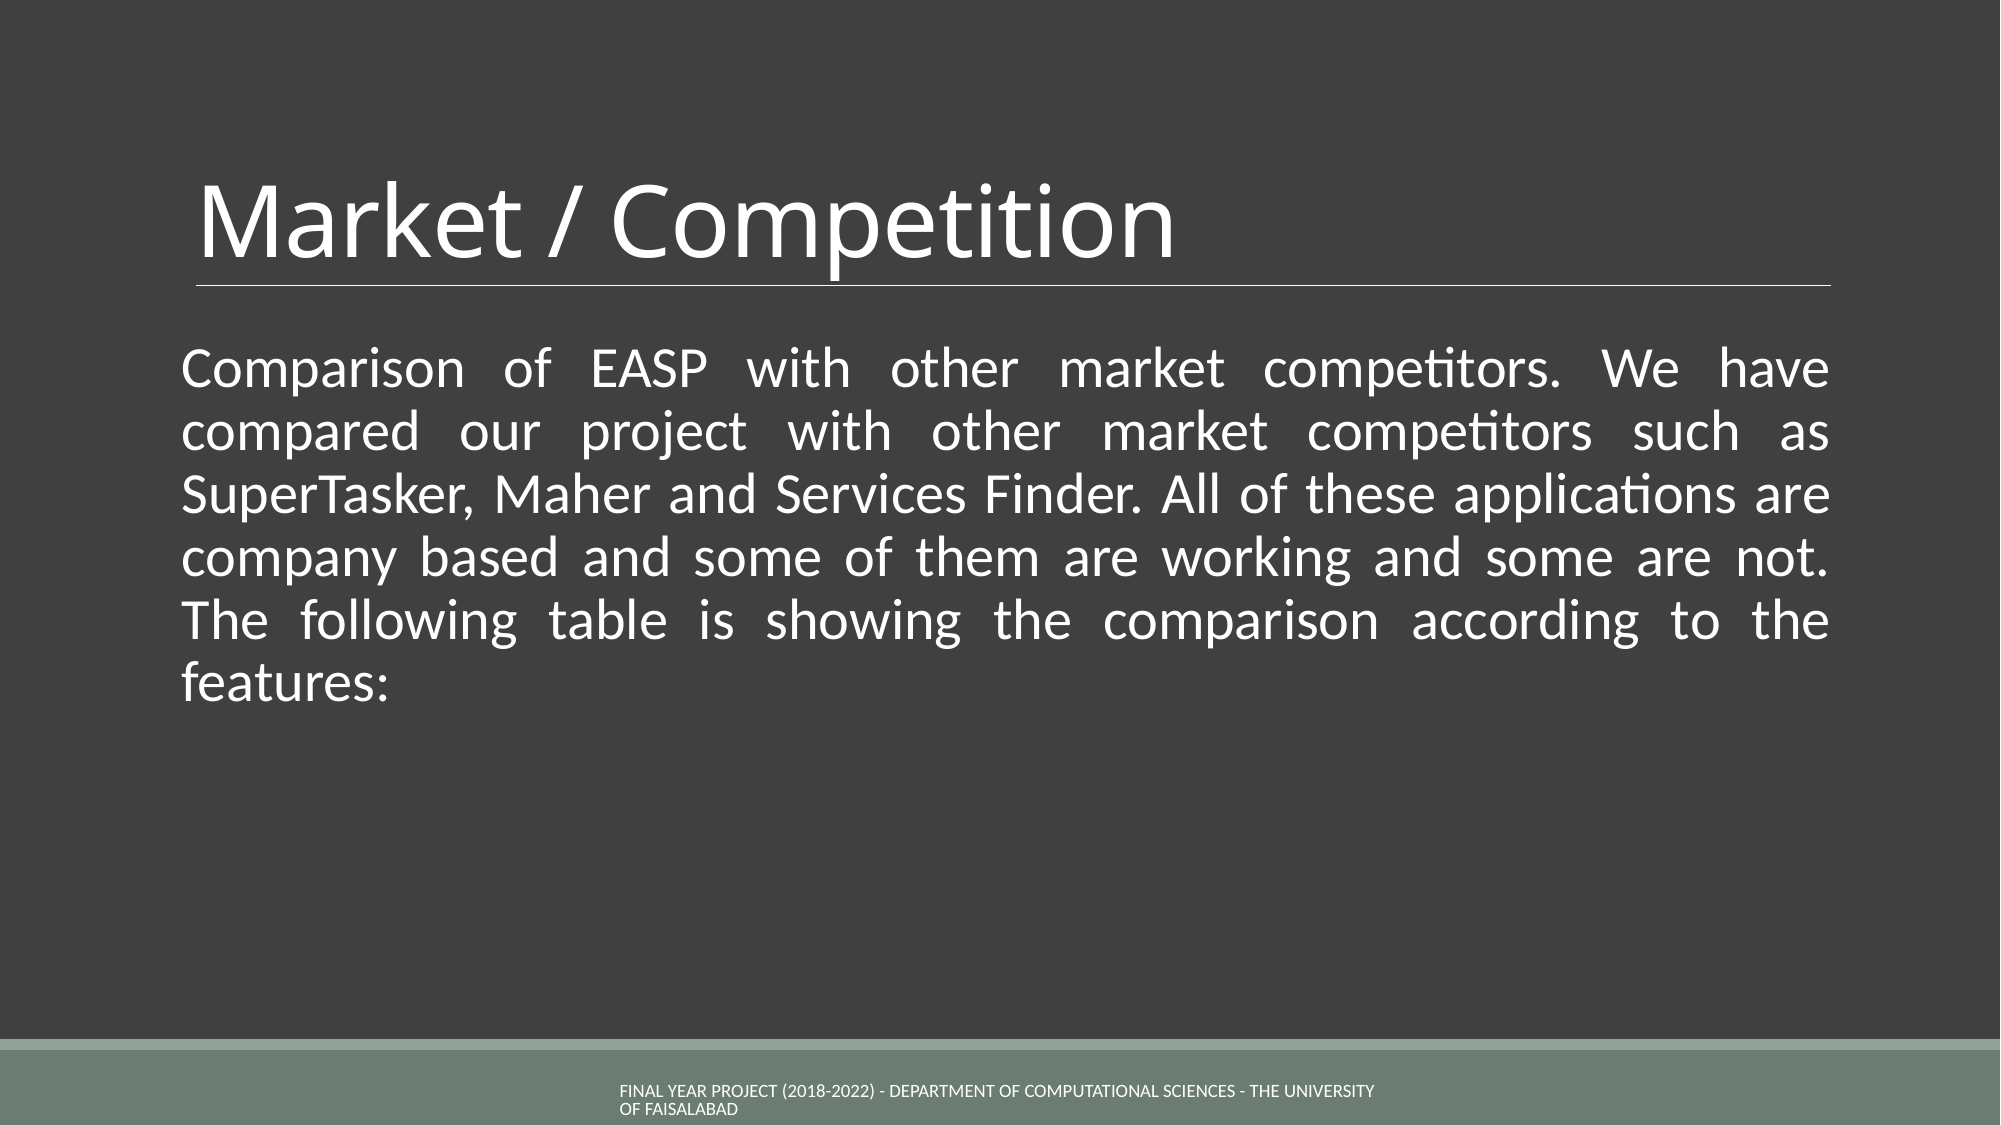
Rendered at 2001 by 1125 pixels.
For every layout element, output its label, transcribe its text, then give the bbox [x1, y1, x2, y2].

list Comparison of EASP with other market competitors. We have compared our project with other market competitors such as SuperTasker, Maher and Services Finder. All of these applications are company based and some of them are working and some are not. The following table is showing the comparison according to the features: [181, 329, 1832, 990]
title Market / Competition [180, 47, 1830, 285]
footer FINAL YEAR PROJECT (2018-2022) - Department of Computational Sciences - The University of Faisalabad [604, 1059, 1396, 1120]
